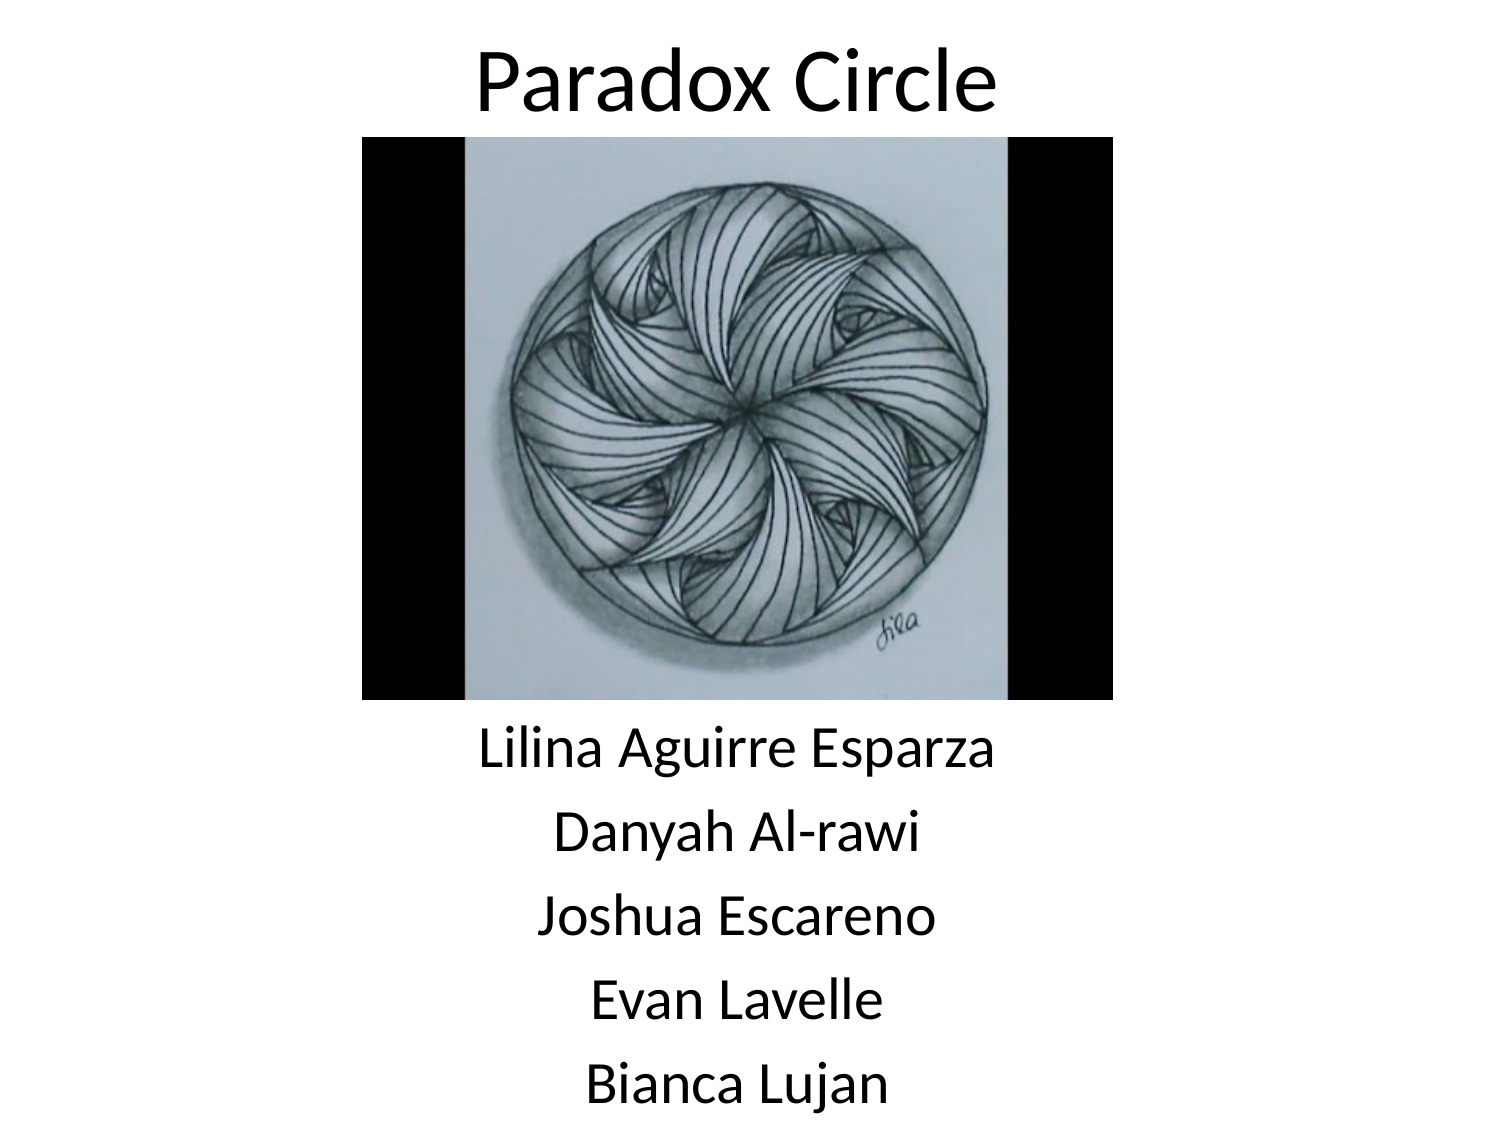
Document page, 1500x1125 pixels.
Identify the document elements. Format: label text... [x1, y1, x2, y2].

title Paradox Circle [99, 0, 1375, 150]
picture [362, 137, 1113, 701]
subtitle Lilina Aguirre Esparza Danyah Al-rawi Joshua Escareno Evan Lavelle Bianca Lujan [212, 699, 1263, 1125]
